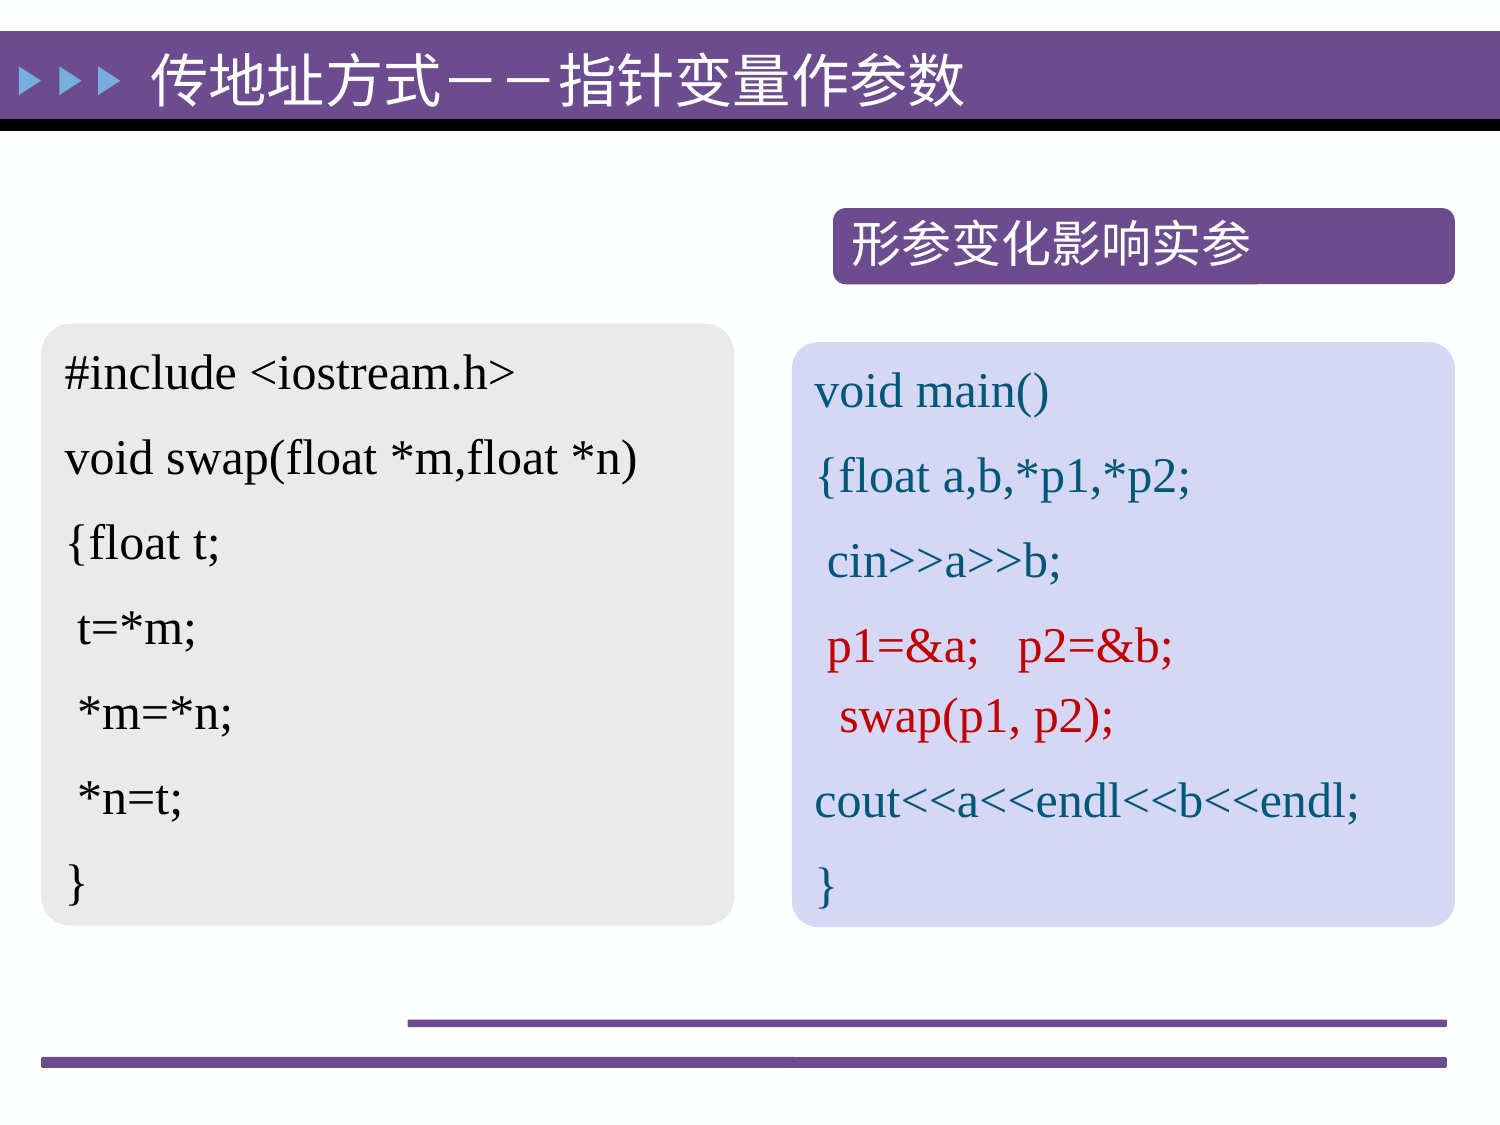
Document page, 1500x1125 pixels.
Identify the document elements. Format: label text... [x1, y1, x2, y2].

text_box #include <iostream.h> void swap(float *m,float *n) {float t; t=*m; *m=*n; *n=t; } [39, 321, 737, 928]
text_box 形参变化影响实参 [833, 208, 1455, 285]
text_box void main() {float a,b,*p1,*p2; cin>>a>>b; p1=&a; p2=&b; swap(p1, p2); cout<<a<<endl<<b<<endl; } [789, 340, 1458, 930]
text_box 传地址方式－－指针变量作参数 [135, 9, 1274, 149]
text_box [407, 1019, 1447, 1028]
text_box [41, 1056, 1447, 1068]
